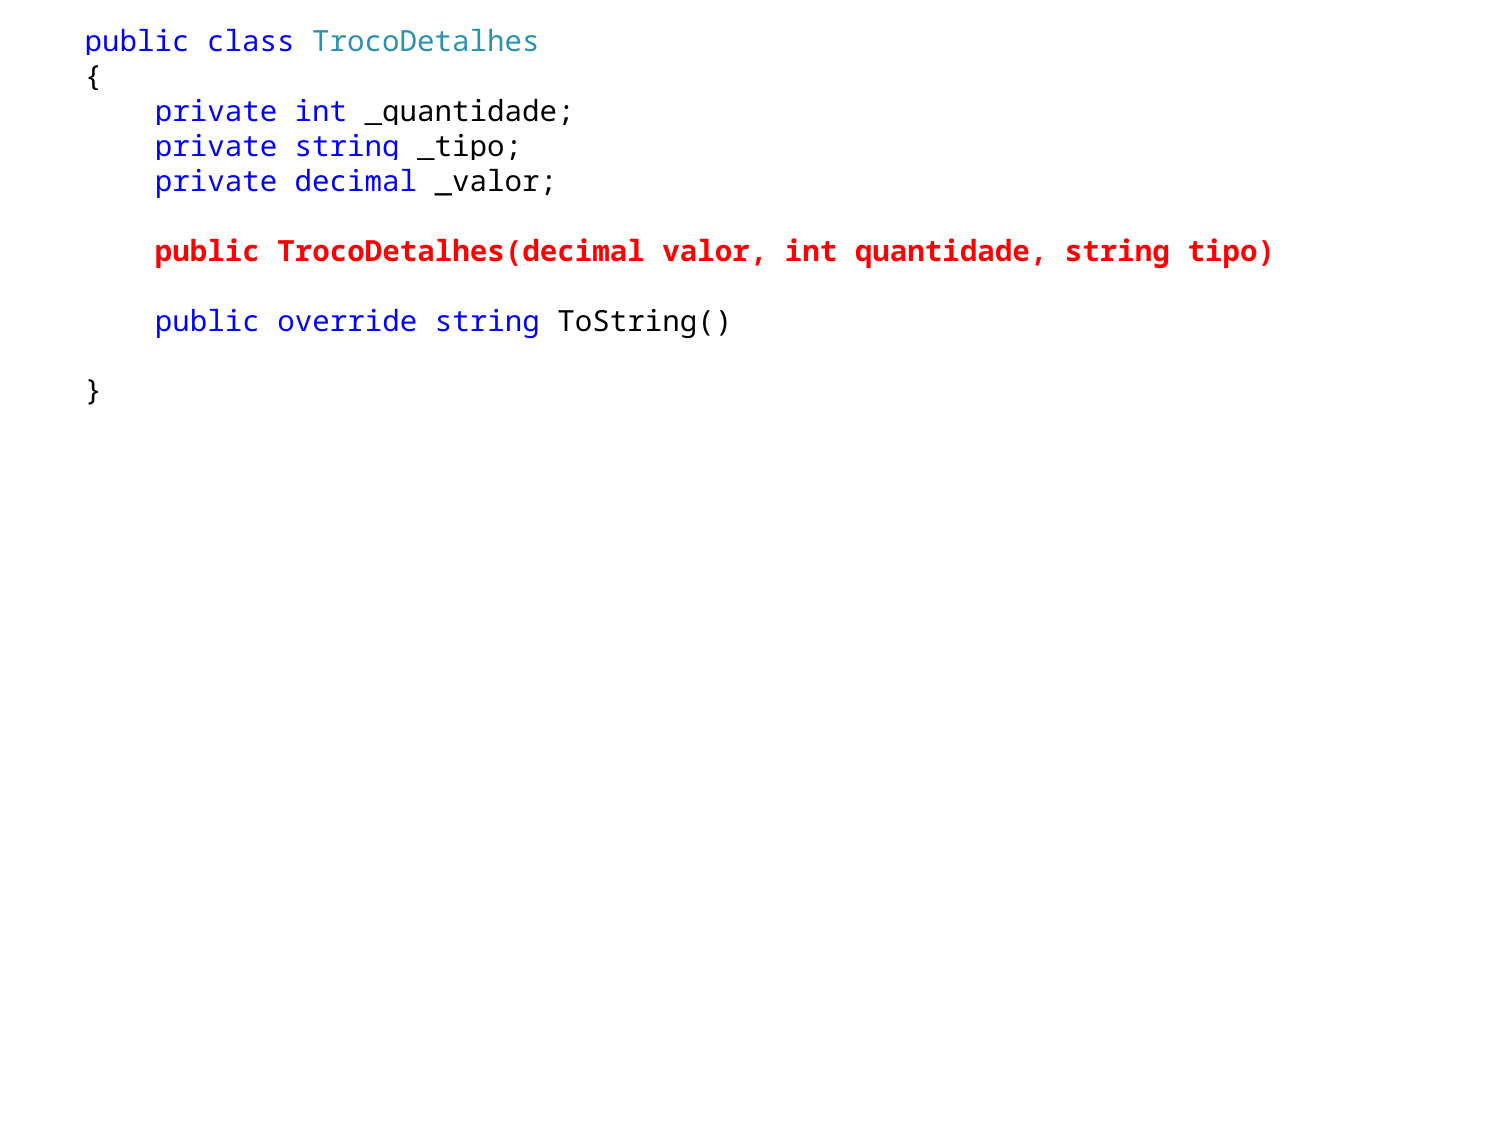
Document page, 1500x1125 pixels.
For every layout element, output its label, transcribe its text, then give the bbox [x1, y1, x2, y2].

text_box public class TrocoDetalhes { private int _quantidade; private string _tipo; private decimal _valor; public TrocoDetalhes(decimal valor, int quantidade, string tipo) public override string ToString() } [0, 14, 1500, 414]
